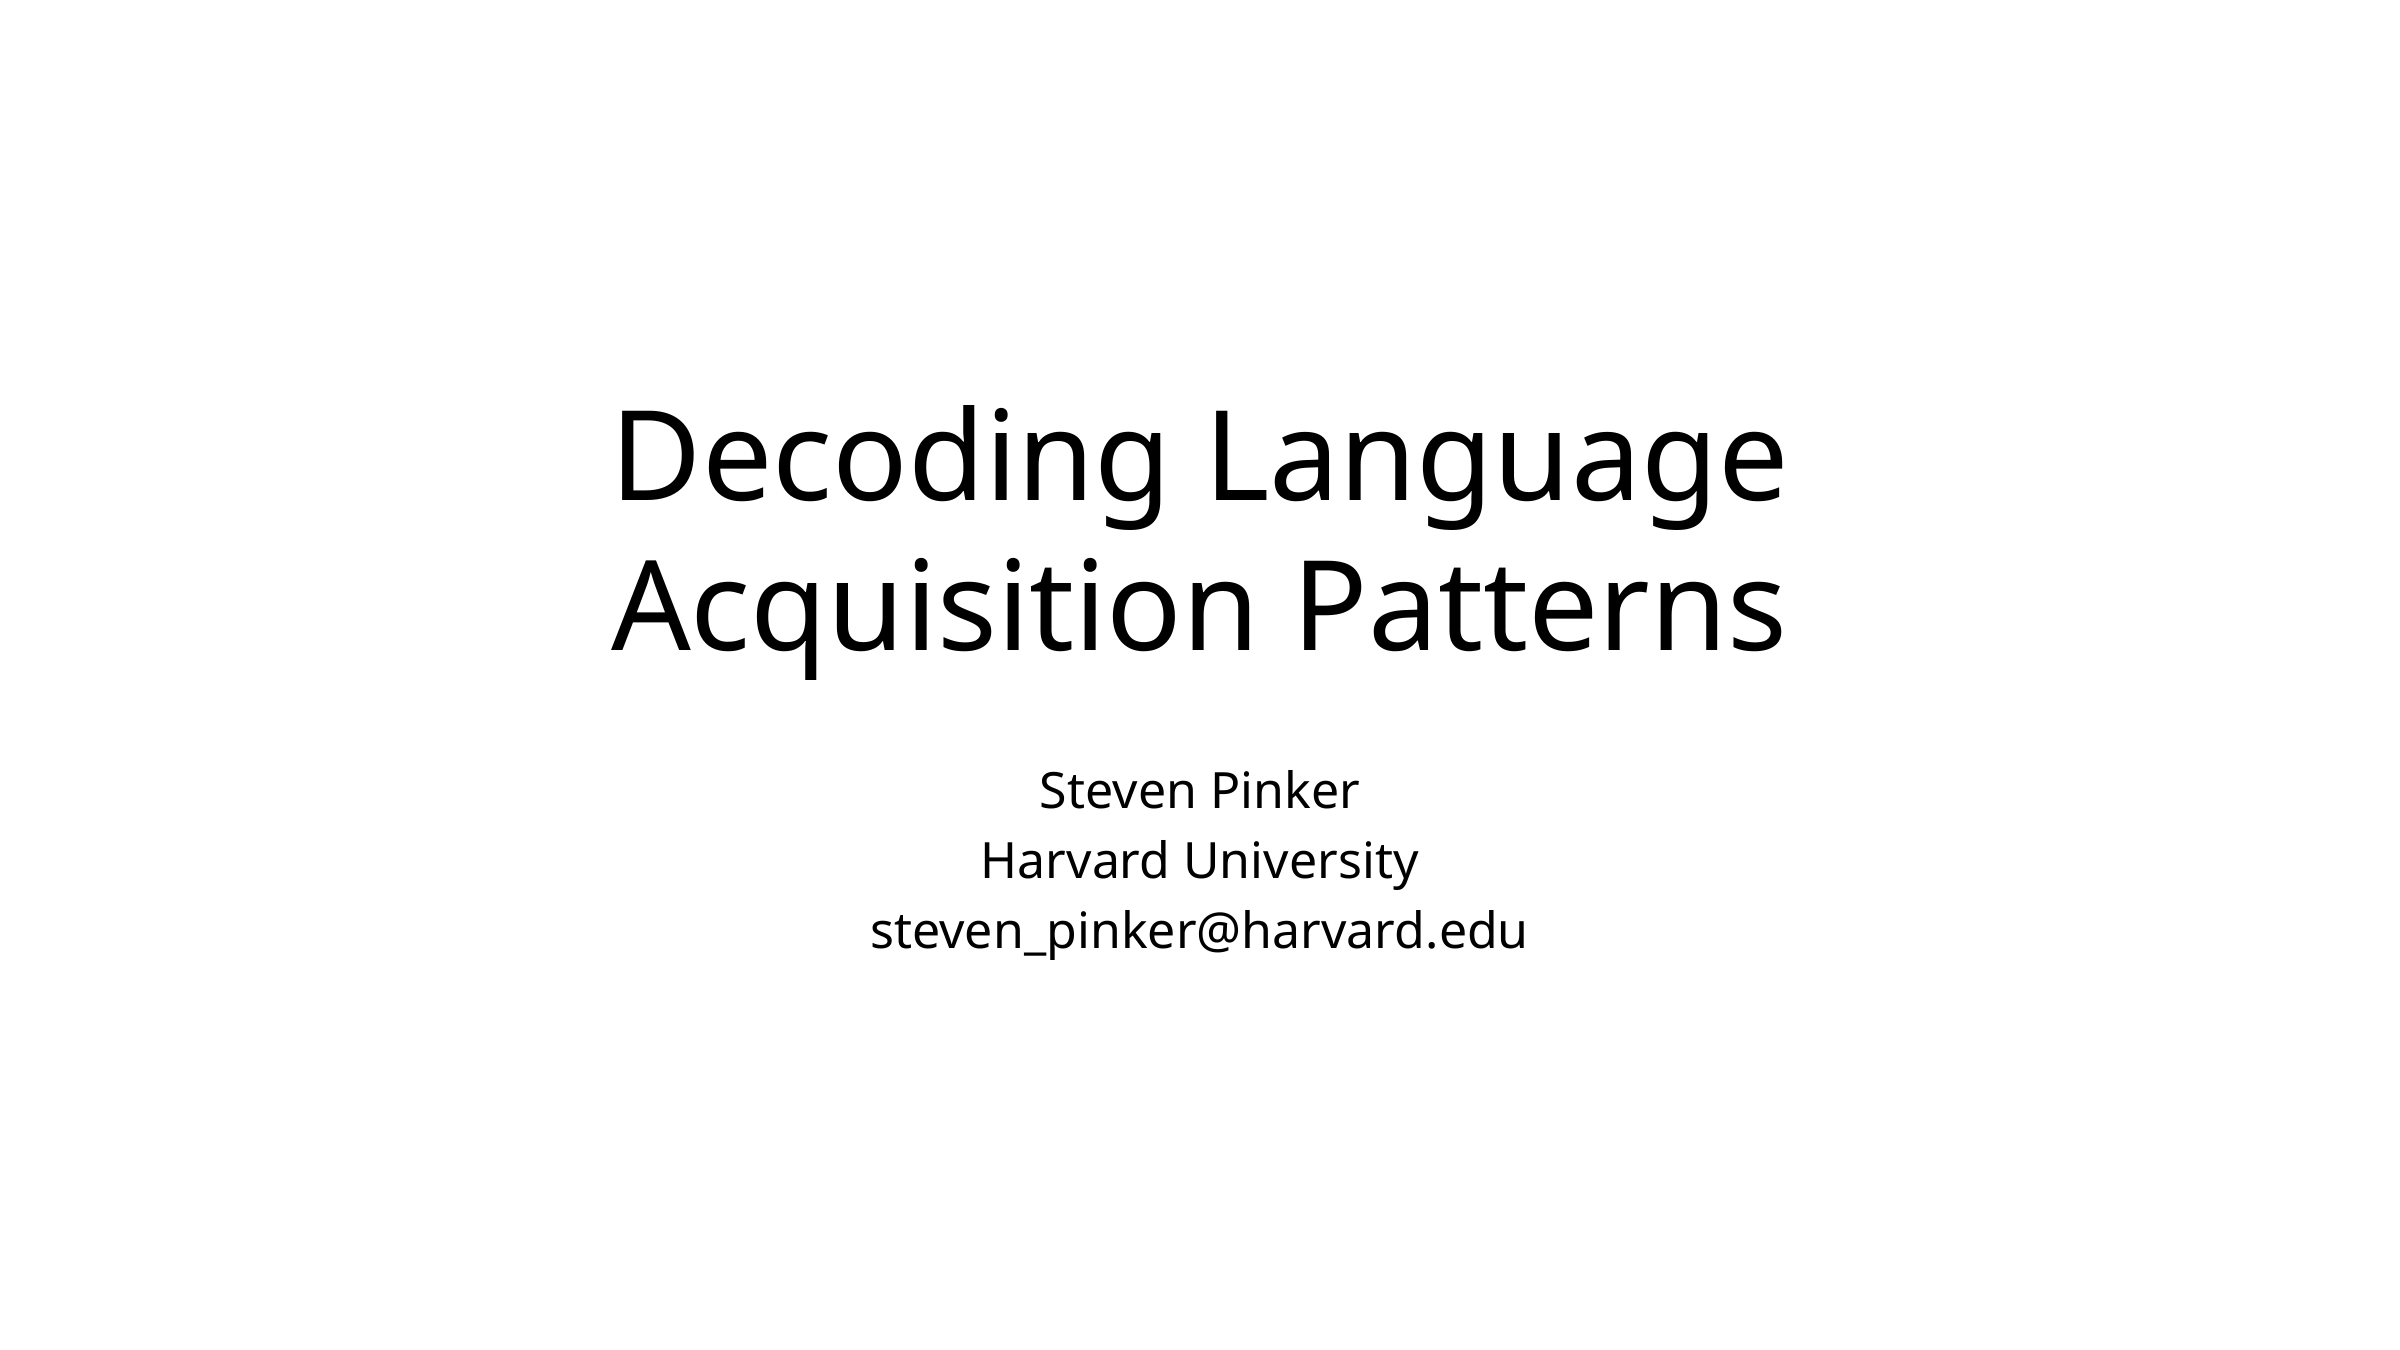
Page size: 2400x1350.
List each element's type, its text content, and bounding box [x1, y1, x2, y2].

title Decoding Language Acquisition Patterns [450, 329, 1950, 721]
subtitle Steven Pinker Harvard University steven_pinker@harvard.edu [450, 750, 1950, 1023]
